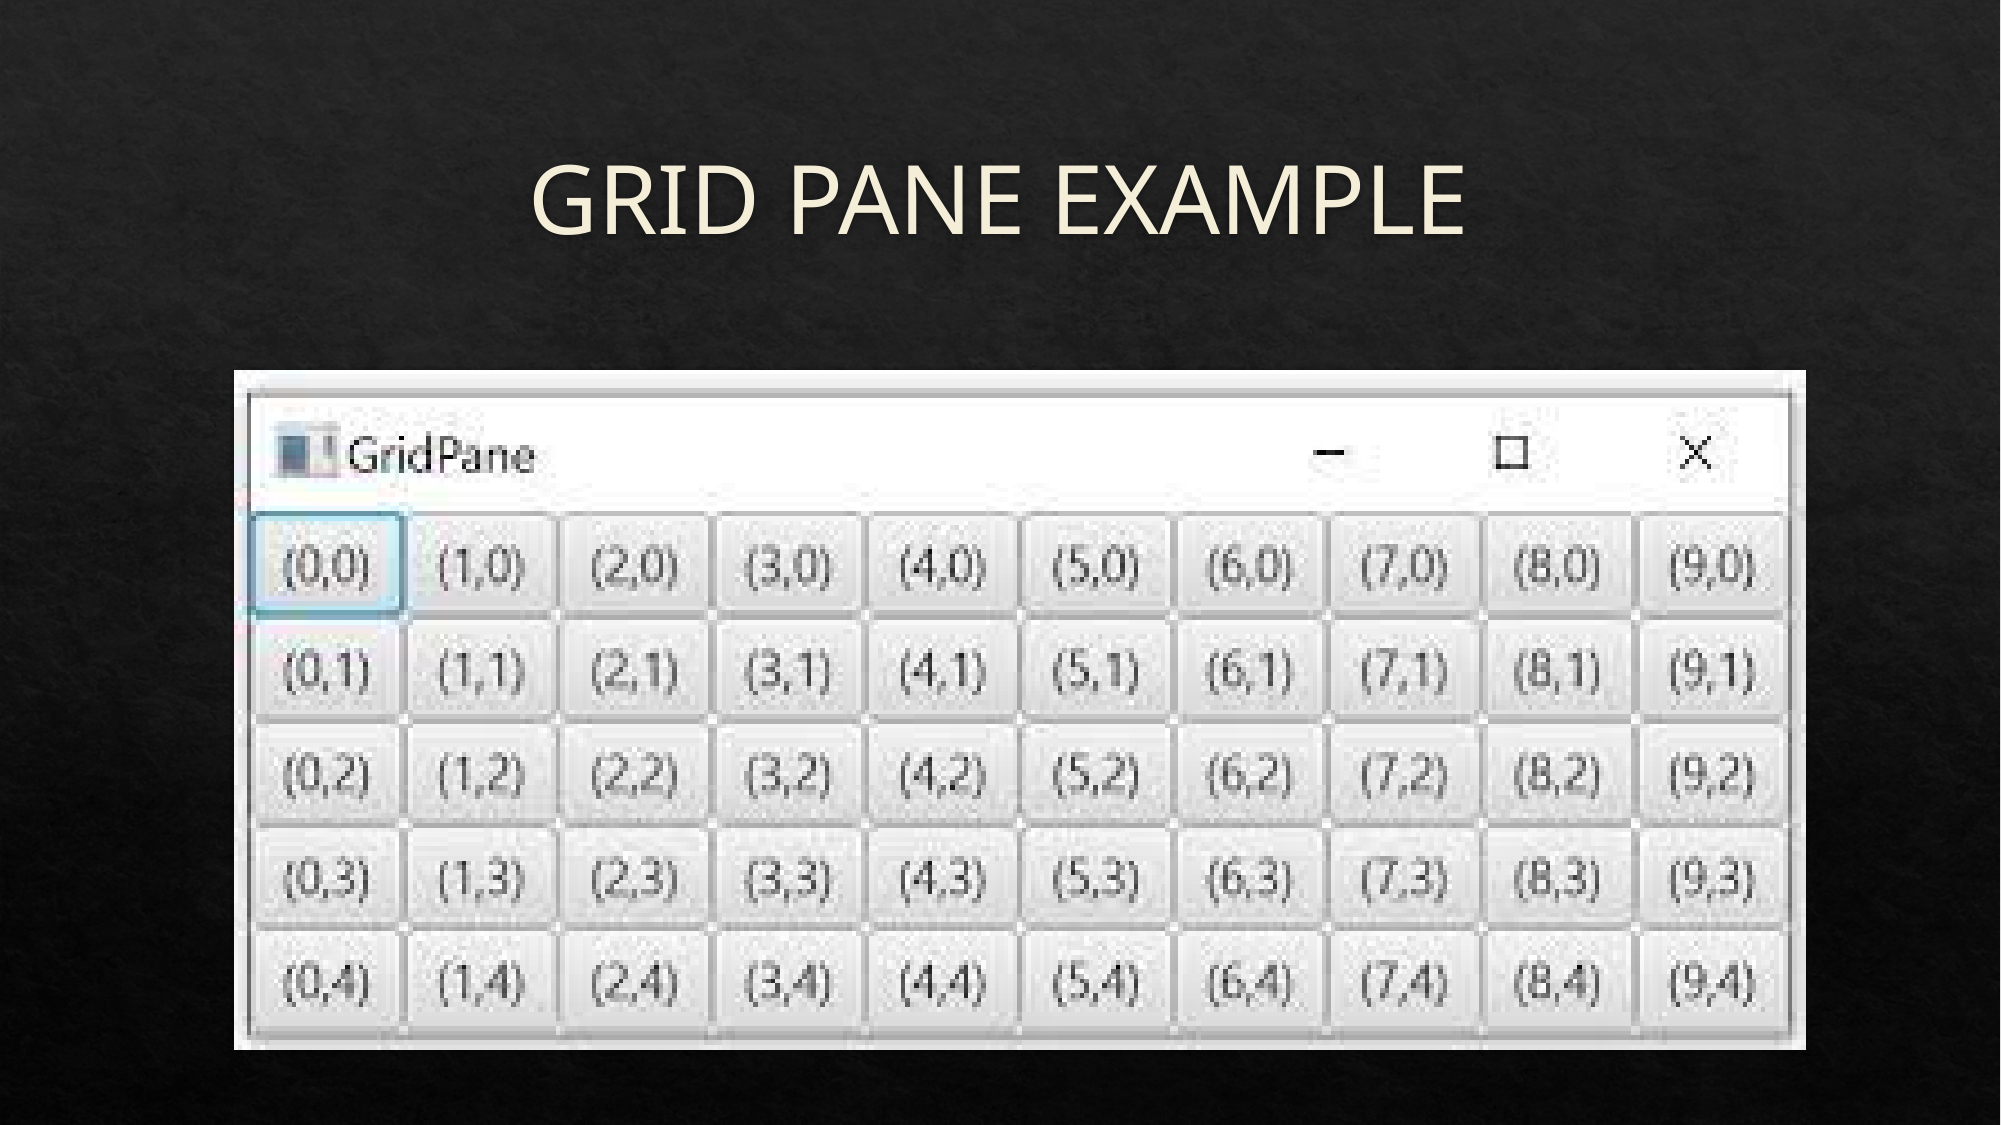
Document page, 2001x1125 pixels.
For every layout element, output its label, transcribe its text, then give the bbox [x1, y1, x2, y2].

title GRID PANE EXAMPLE [149, 99, 1849, 307]
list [233, 370, 1806, 1051]
